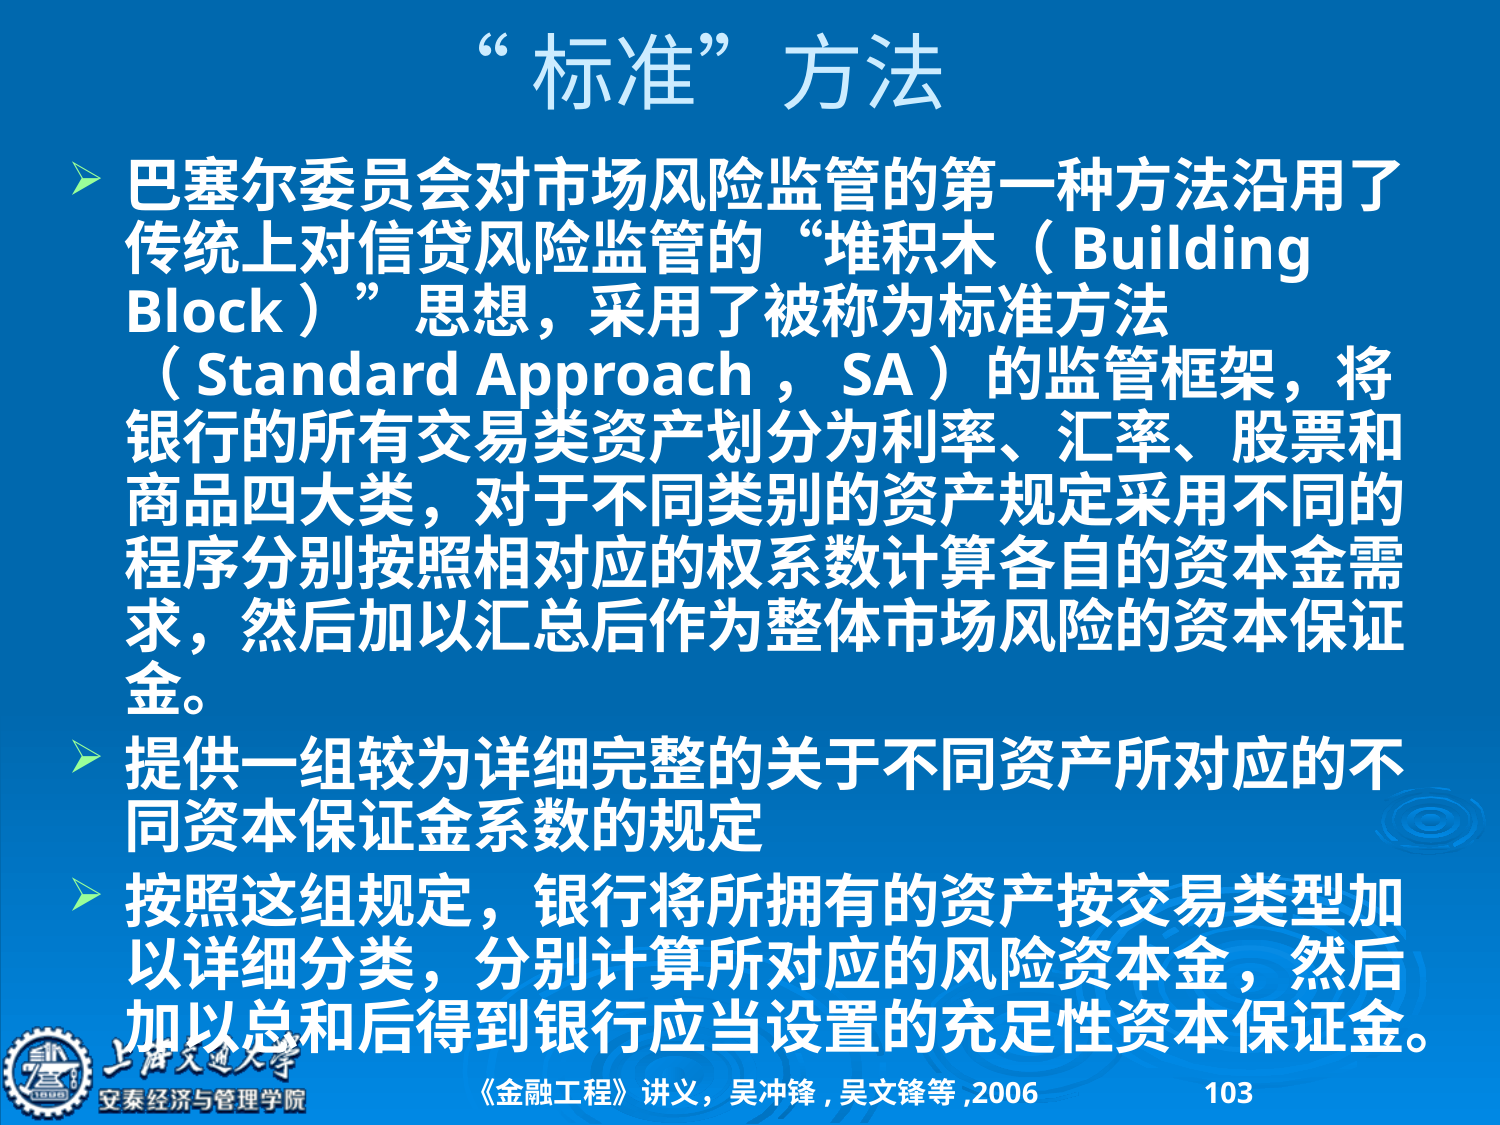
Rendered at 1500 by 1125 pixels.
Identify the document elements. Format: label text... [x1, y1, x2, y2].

title “标准”方法 [362, 0, 1013, 140]
list 巴塞尔委员会对市场风险监管的第一种方法沿用了传统上对信贷风险监管的“堆积木（Building Block）”思想，采用了被称为标准方法（Standard Approach，SA）的监管框架，将银行的所有交易类资产划分为利率、汇率、股票和商品四大类，对于不同类别的资产规定采用不同的程序分别按照相对应的权系数计算各自的资本金需求，然后加以汇总后作为整体市场风险的资本保证金。 提供一组较为详细完整的关于不同资产所对应的不同资本保证金系数的规定 按照这组规定，银行将所拥有的资产按交易类型加以详细分类，分别计算所对应的风险资本金，然后加以总和后得到银行应当设置的充足性资本保证金。 [53, 148, 1466, 1037]
picture [0, 1017, 313, 1125]
